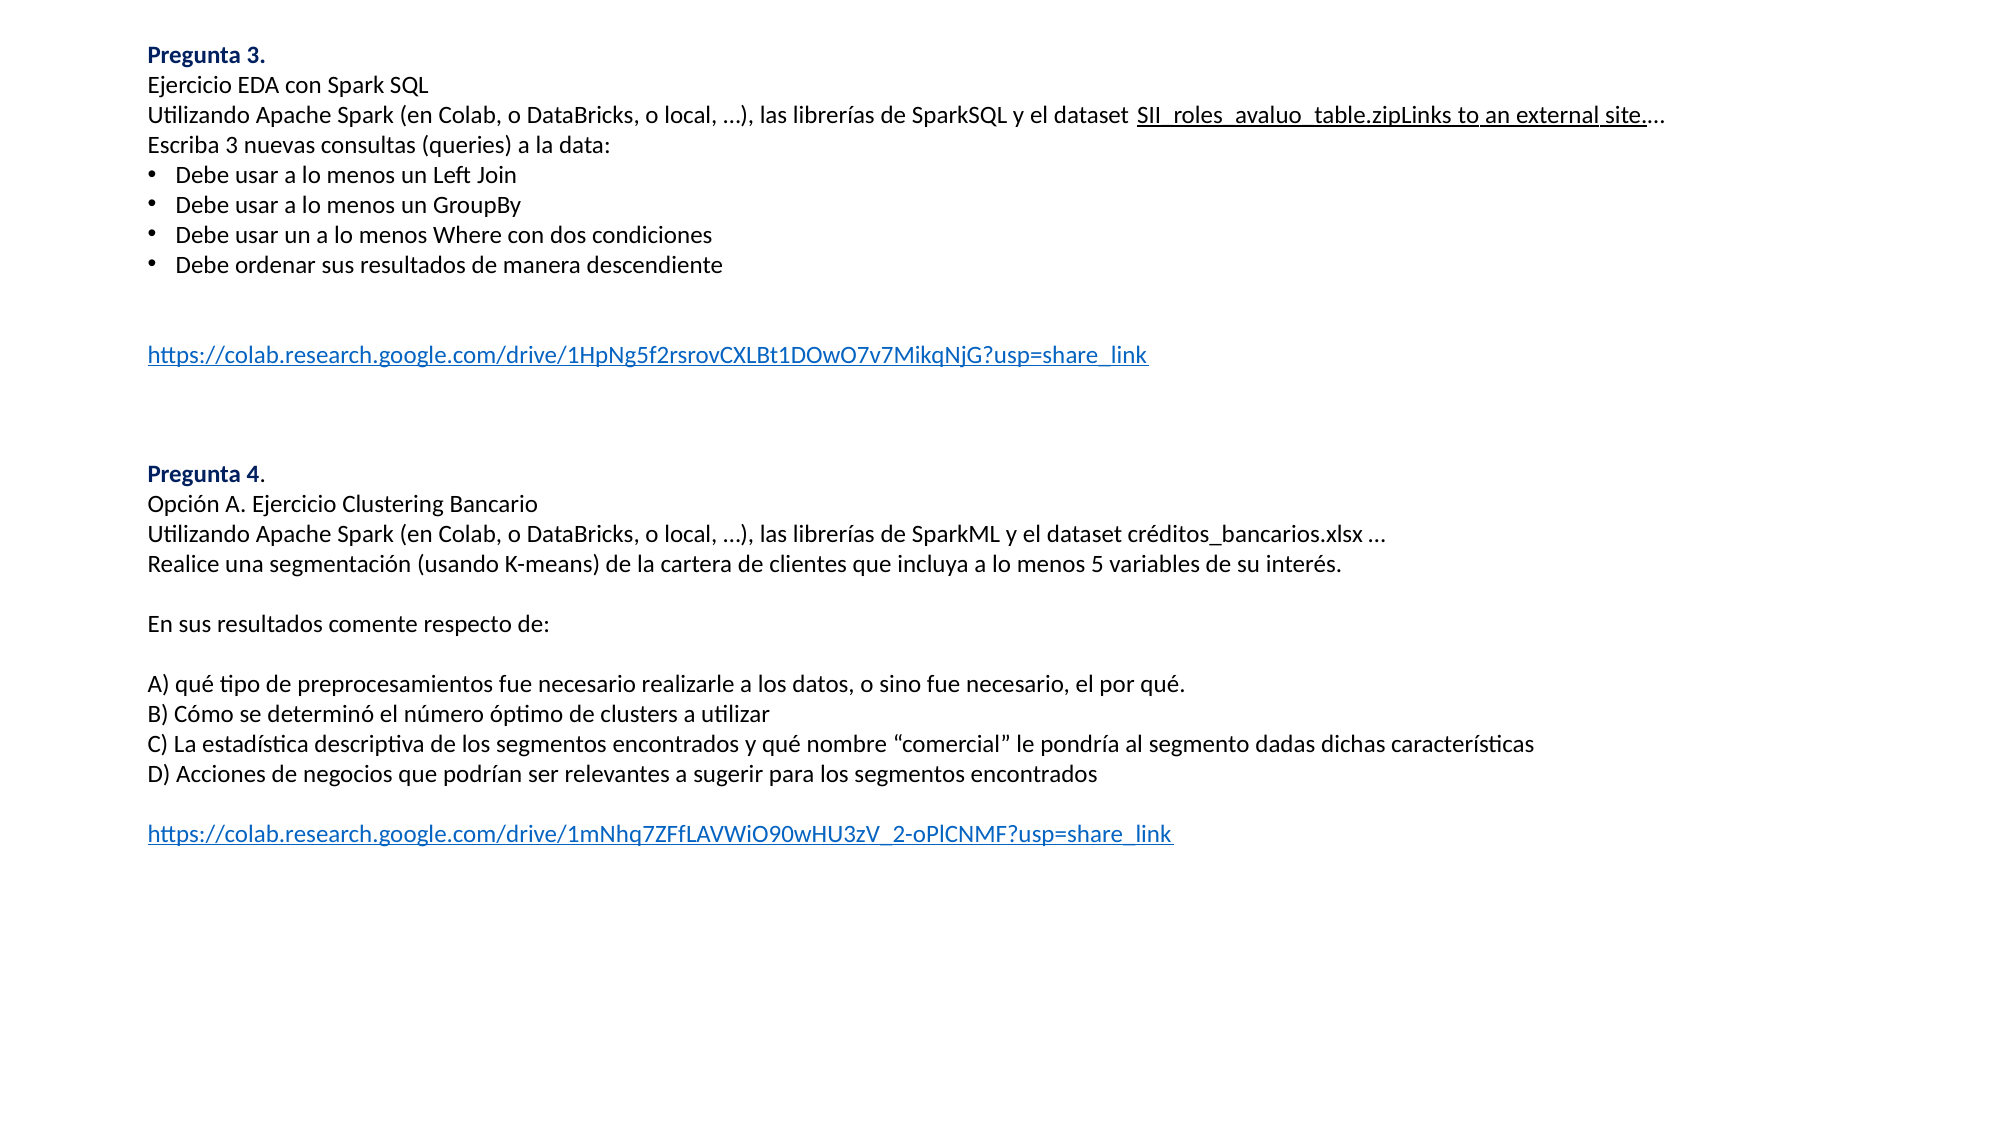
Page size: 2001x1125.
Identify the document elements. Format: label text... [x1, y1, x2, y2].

text_box Pregunta 3. Ejercicio EDA con Spark SQL Utilizando Apache Spark (en Colab, o DataBricks, o local, …), las librerías de SparkSQL y el dataset SII_roles_avaluo_table.zipLinks to an external site.… Escriba 3 nuevas consultas (queries) a la data: Debe usar a lo menos un Left Join Debe usar a lo menos un GroupBy Debe usar un a lo menos Where con dos condiciones Debe ordenar sus resultados de manera descendiente https://colab.research.google.com/drive/1HpNg5f2rsrovCXLBt1DOwO7v7MikqNjG?usp=share_link Pregunta 4. Opción A. Ejercicio Clustering Bancario Utilizando Apache Spark (en Colab, o DataBricks, o local, …), las librerías de SparkML y el dataset créditos_bancarios.xlsx … Realice una segmentación (usando K-means) de la cartera de clientes que incluya a lo menos 5 variables de su interés. En sus resultados comente respecto de: A) qué tipo de preprocesamientos fue necesario realizarle a los datos, o sino fue necesario, el por qué. B) Cómo se determinó el número óptimo de clusters a utilizar C) La estadística descriptiva de los segmentos encontrados y qué nombre “comercial” le pondría al segmento dadas dichas características D) Acciones de negocios que podrían ser relevantes a sugerir para los segmentos encontrados https://colab.research.google.com/drive/1mNhq7ZFfLAVWiO90wHU3zV_2-oPlCNMF?usp=share_link [132, 31, 1924, 885]
